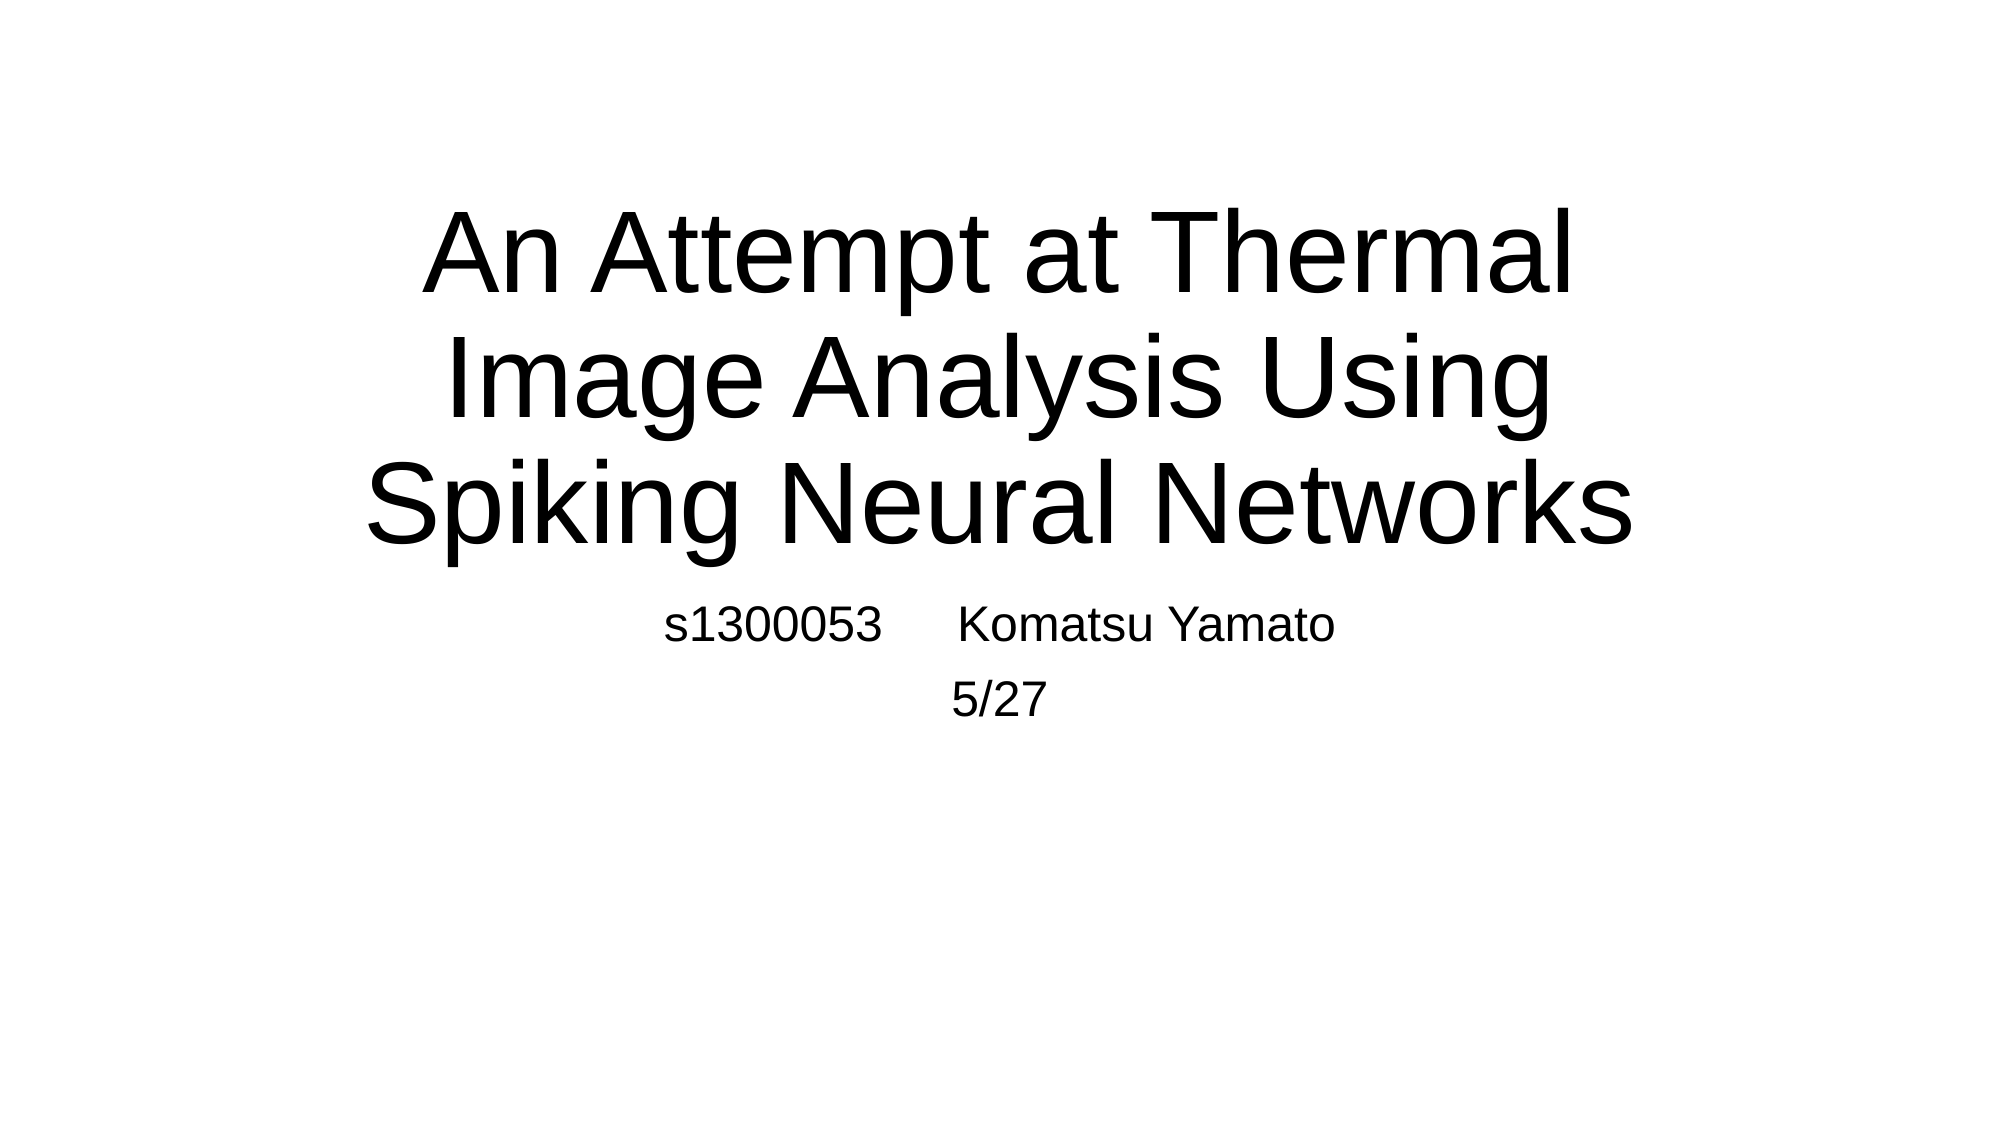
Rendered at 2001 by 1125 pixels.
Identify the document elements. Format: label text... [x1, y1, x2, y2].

title An Attempt at Thermal Image Analysis Using Spiking Neural Networks [249, 184, 1750, 576]
subtitle s1300053 Komatsu Yamato 5/27 [249, 590, 1750, 863]
